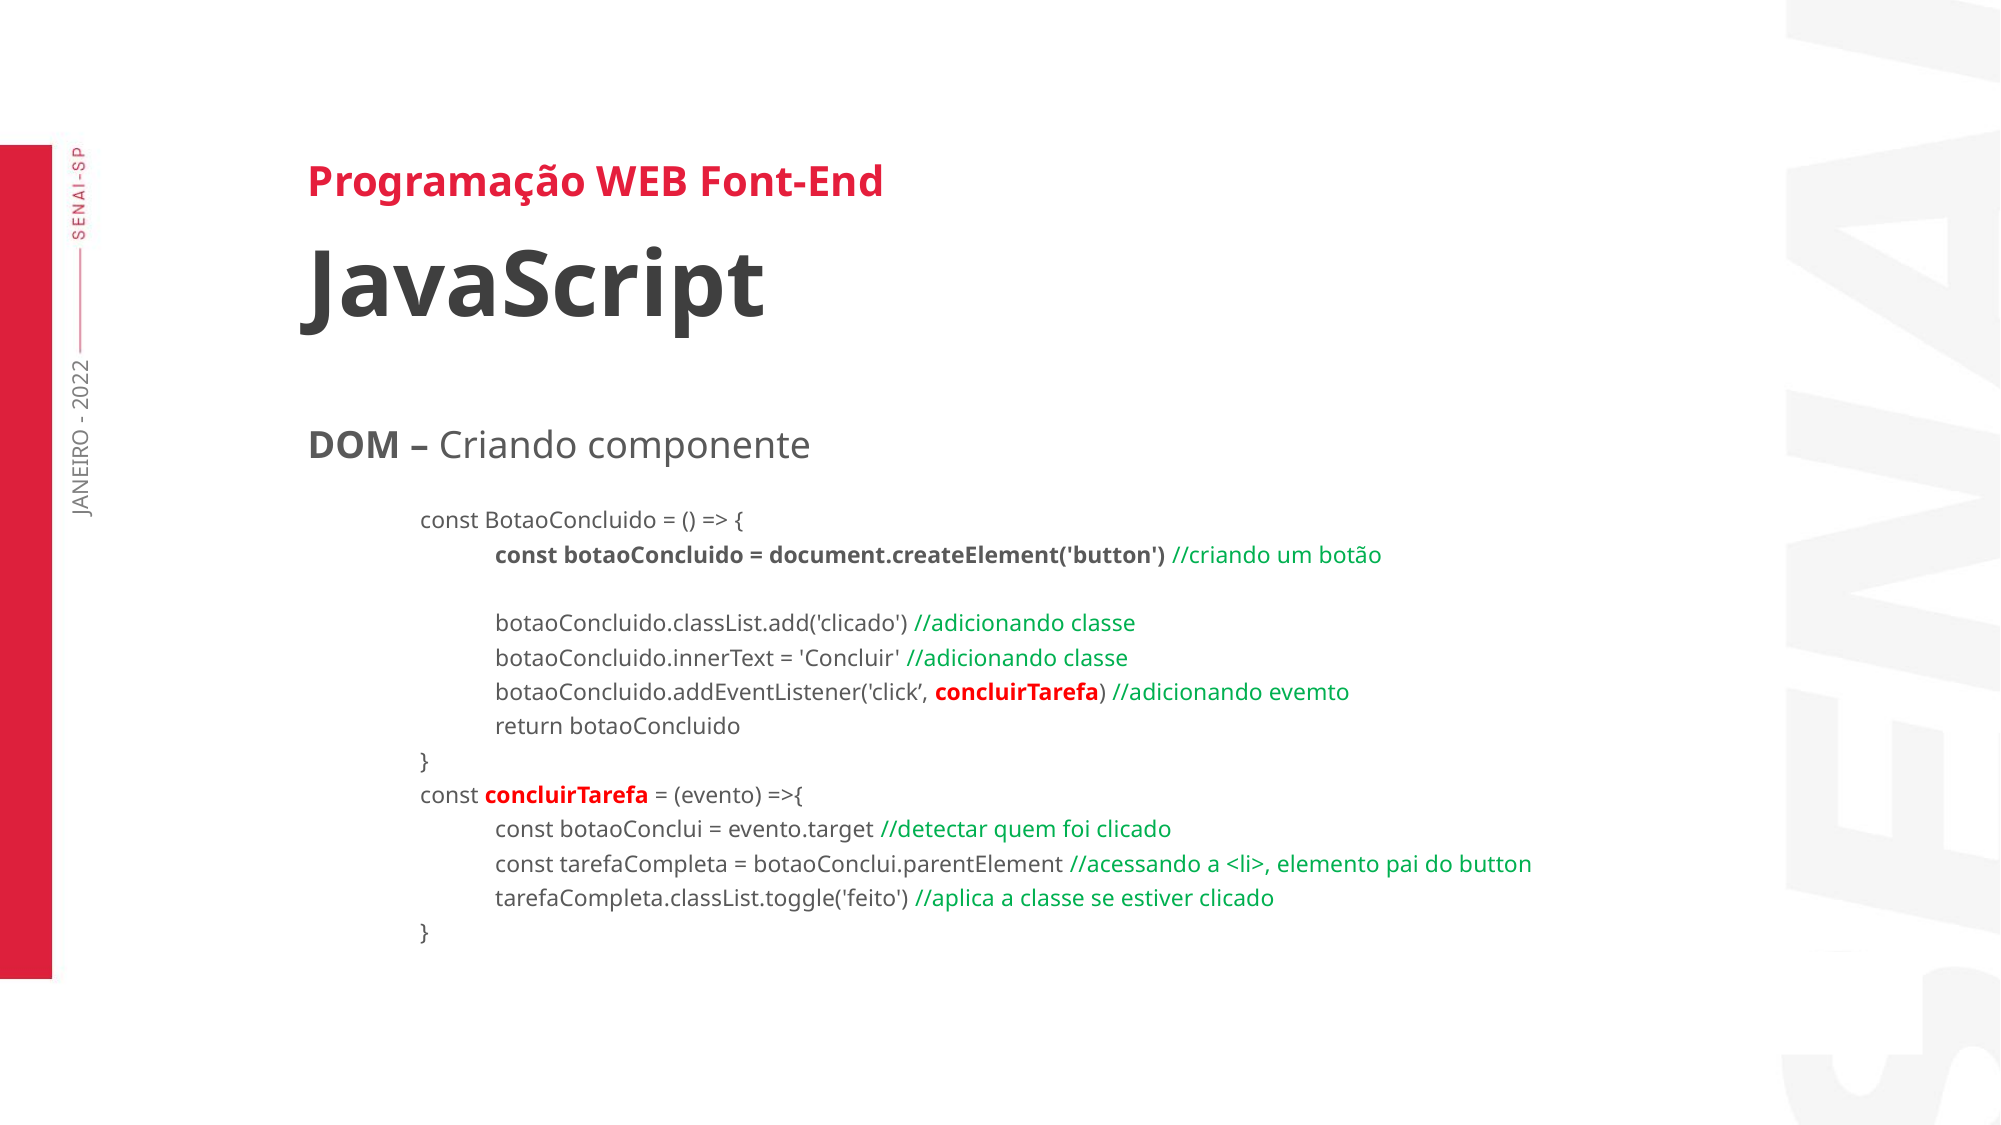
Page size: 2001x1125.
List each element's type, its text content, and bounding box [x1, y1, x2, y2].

picture [0, 0, 2001, 1125]
list DOM – Criando componente const BotaoConcluido = () => { const botaoConcluido = document.createElement('button') //criando um botão botaoConcluido.classList.add('clicado') //adicionando classe botaoConcluido.innerText = 'Concluir' //adicionando classe botaoConcluido.addEventListener('click’, concluirTarefa) //adicionando evemto return botaoConcluido } const concluirTarefa = (evento) =>{ const botaoConclui = evento.target //detectar quem foi clicado const tarefaCompleta = botaoConclui.parentElement //acessando a <li>, elemento pai do button tarefaCompleta.classList.toggle('feito') //aplica a classe se estiver clicado } [292, 391, 1678, 973]
list JavaScript [292, 229, 1756, 346]
list JANEIRO - 2022 [61, 345, 99, 570]
list Programação WEB Font-End [292, 152, 1345, 207]
